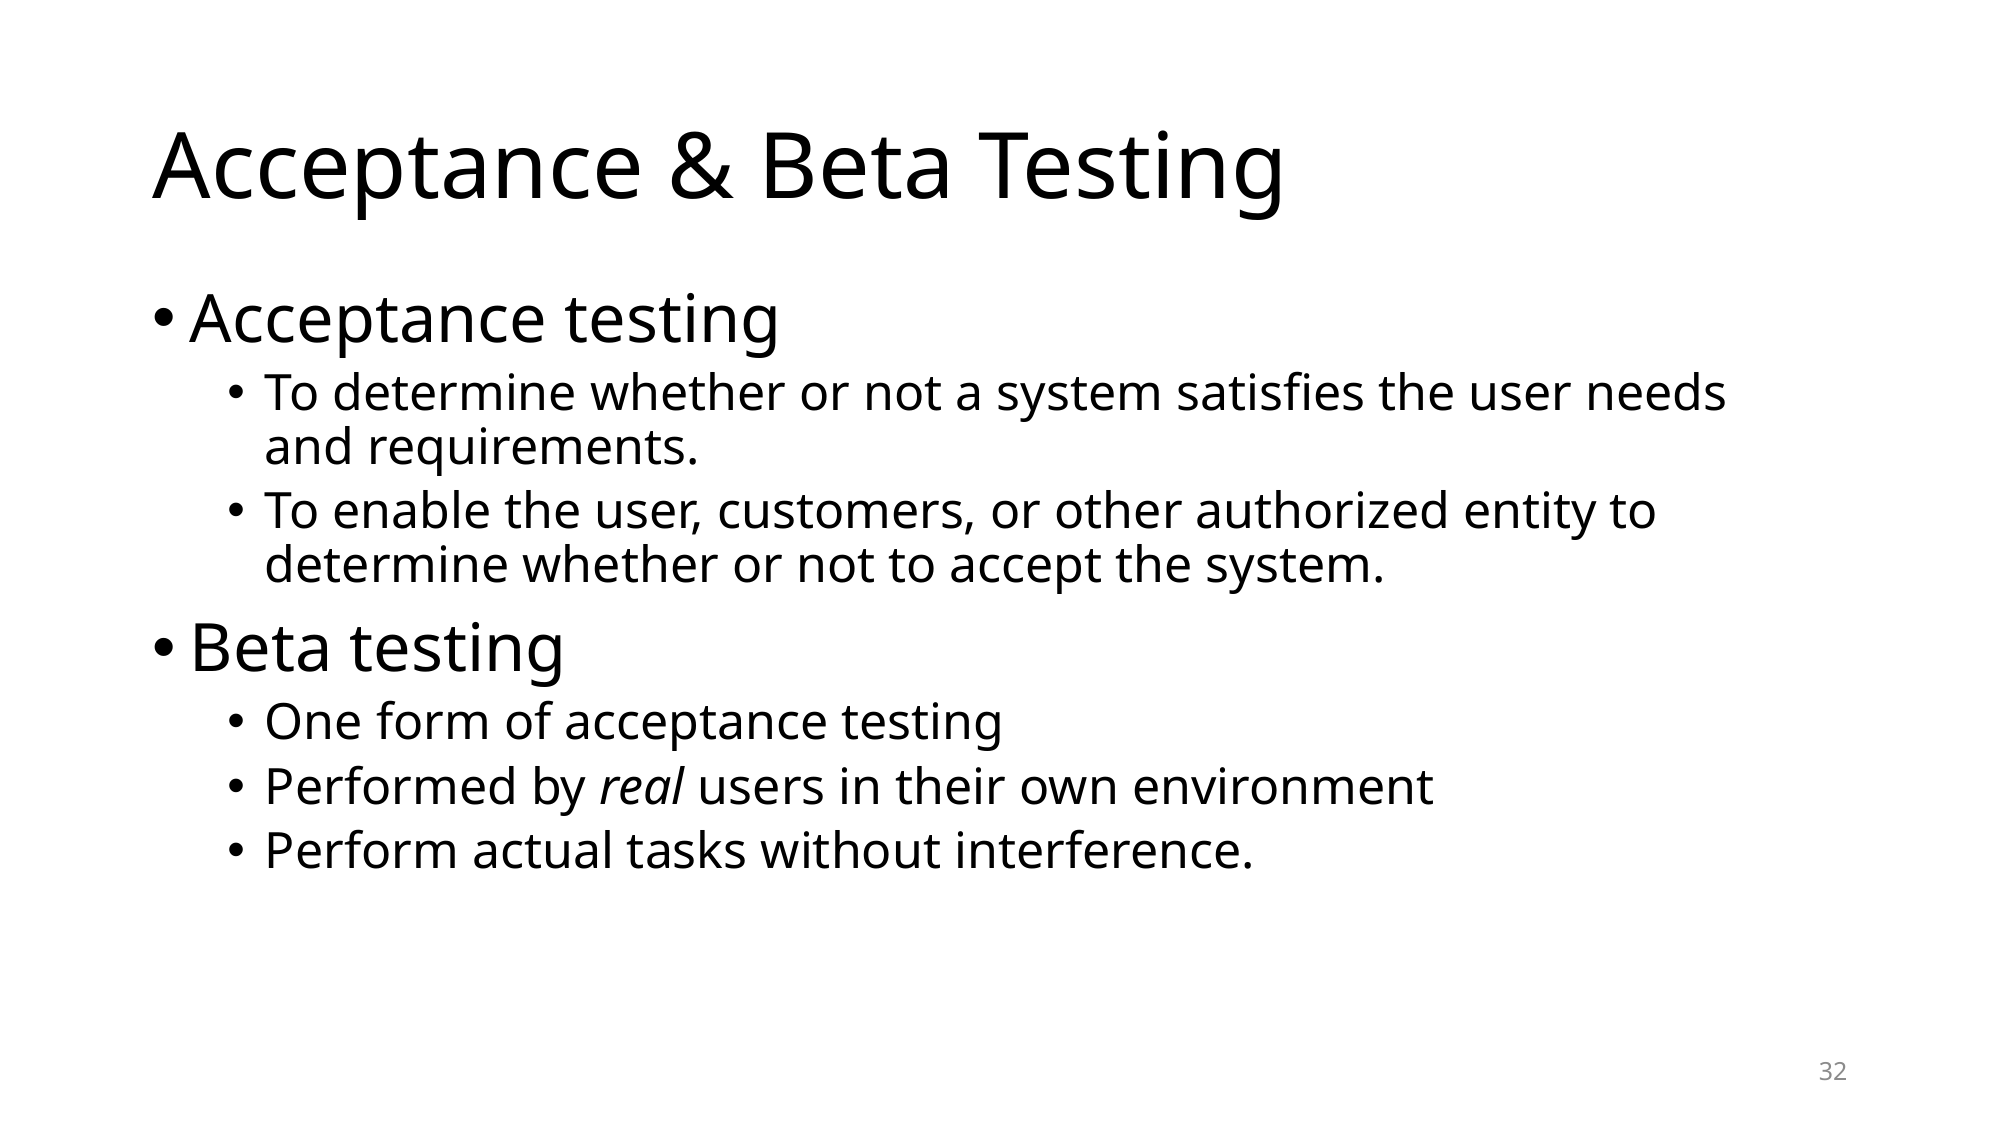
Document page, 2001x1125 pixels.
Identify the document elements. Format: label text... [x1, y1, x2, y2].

list Acceptance testing To determine whether or not a system satisfies the user needs and requirements. To enable the user, customers, or other authorized entity to determine whether or not to accept the system. Beta testing One form of acceptance testing Performed by real users in their own environment Perform actual tasks without interference. [137, 277, 1819, 1008]
slide_number 32 [1412, 1042, 1863, 1103]
title Acceptance & Beta Testing [137, 59, 1863, 278]
